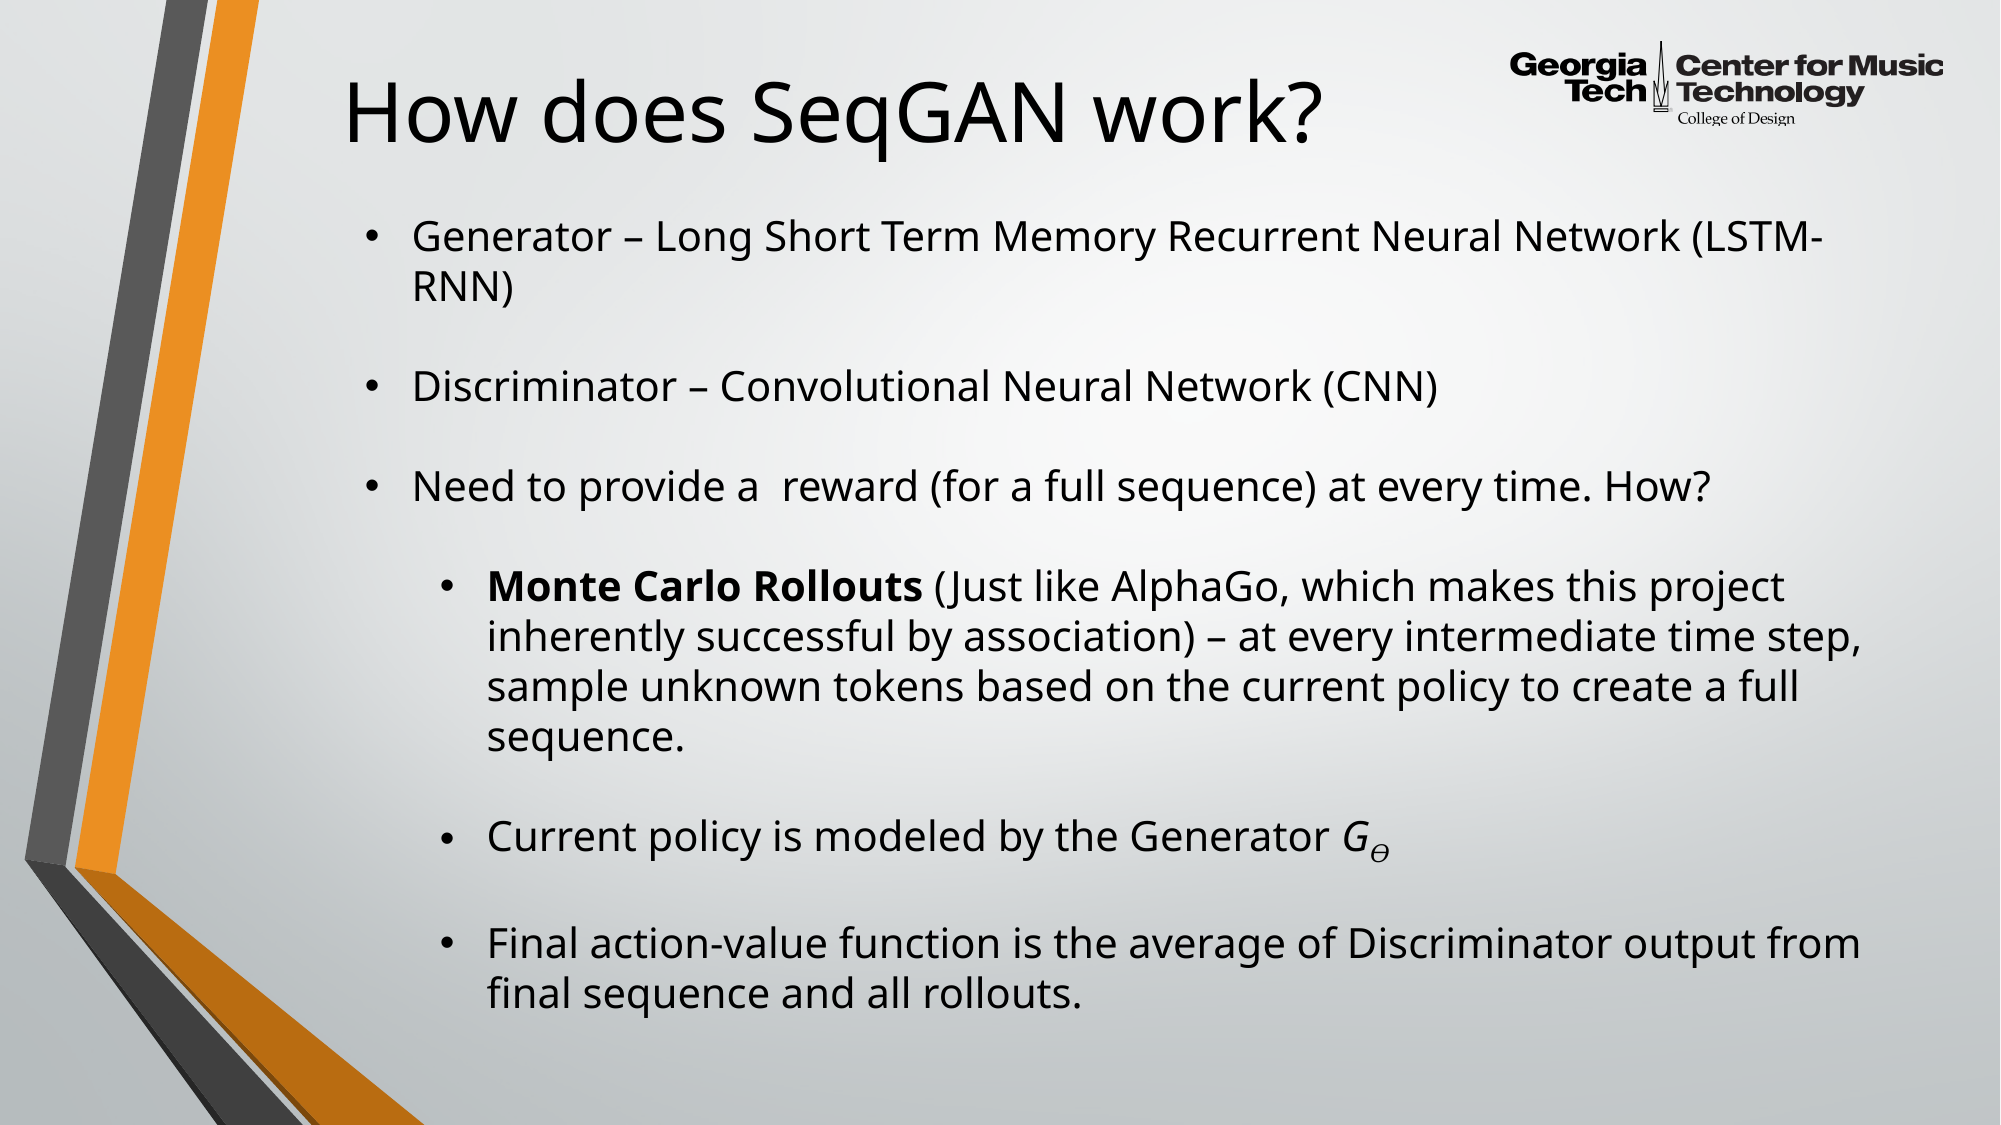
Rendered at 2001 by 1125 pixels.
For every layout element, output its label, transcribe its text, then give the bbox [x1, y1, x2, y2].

title How does SeqGAN work? [327, 46, 1922, 171]
text_box Generator – Long Short Term Memory Recurrent Neural Network (LSTM-RNN) Discriminator – Convolutional Neural Network (CNN) Need to provide a reward (for a full sequence) at every time. How? Monte Carlo Rollouts (Just like AlphaGo, which makes this project inherently successful by association) – at every intermediate time step, sample unknown tokens based on the current policy to create a full sequence. Current policy is modeled by the Generator G𝛳 Final action-value function is the average of Discriminator output from final sequence and all rollouts. [350, 202, 1898, 1125]
picture [1510, 41, 1944, 126]
